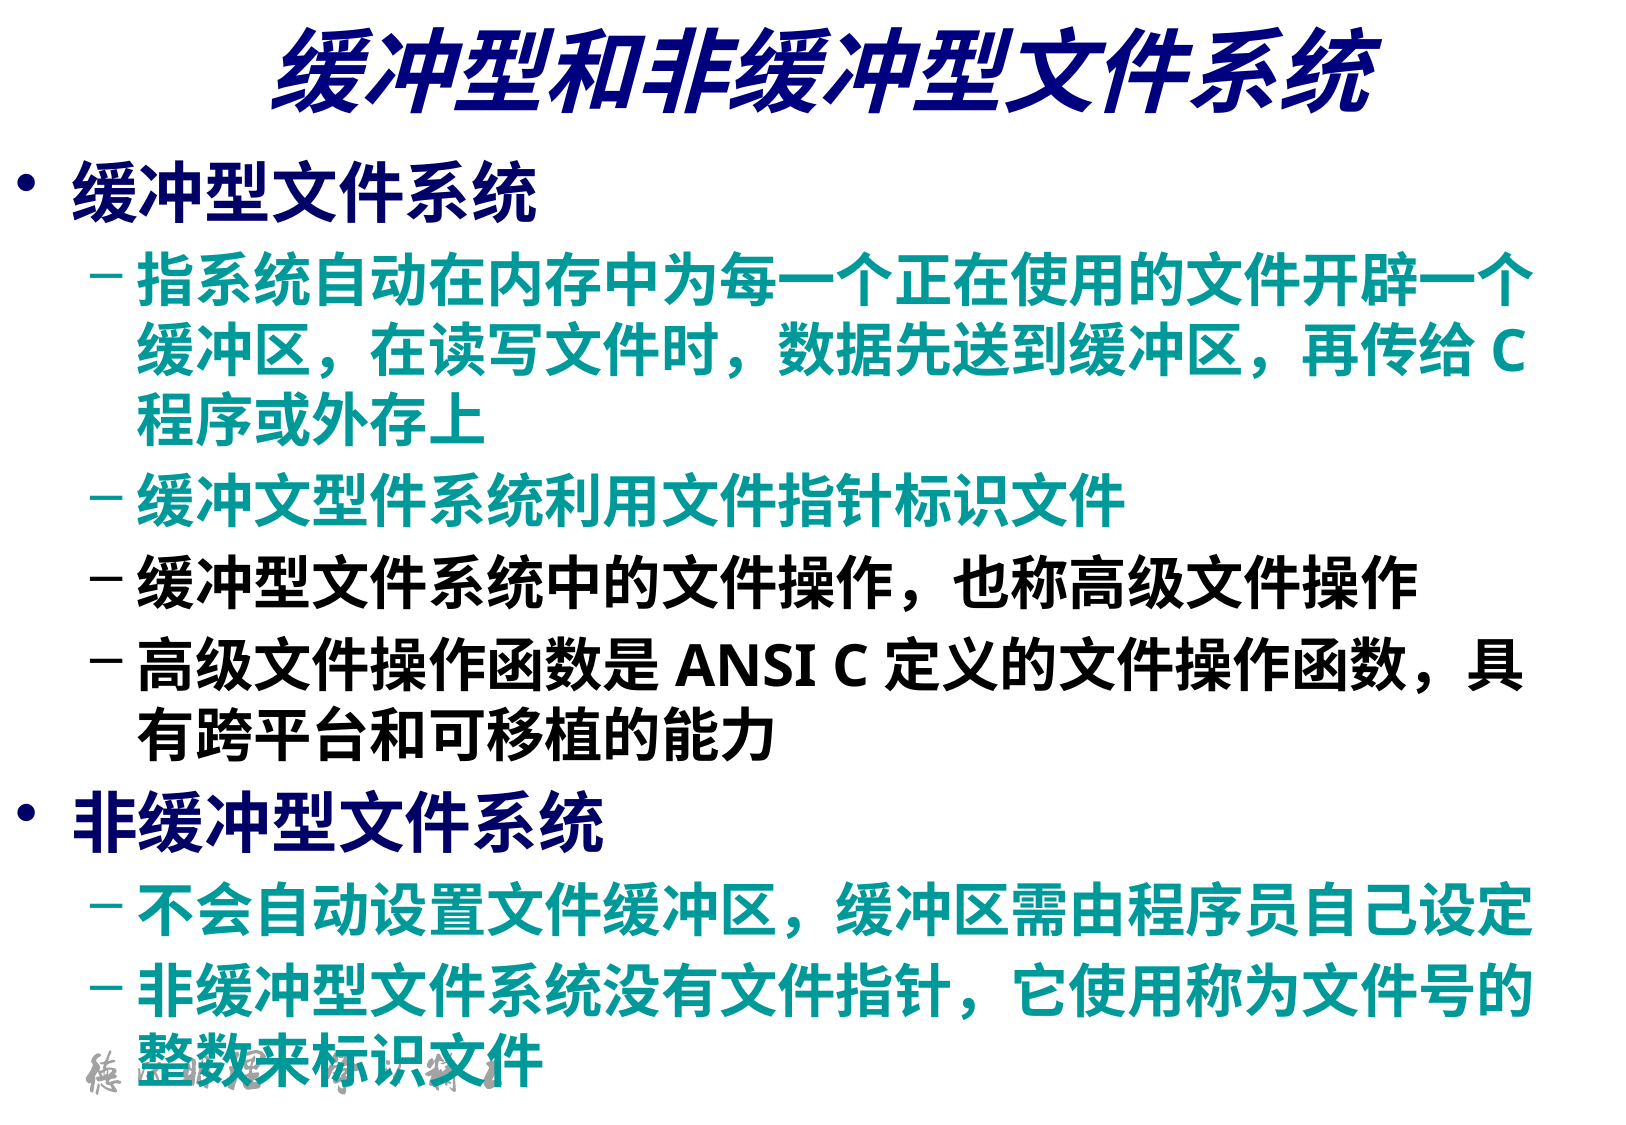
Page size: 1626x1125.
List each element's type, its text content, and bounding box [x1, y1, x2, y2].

title 缓冲型和非缓冲型文件系统 [189, 0, 1469, 138]
list 缓冲型文件系统 指系统自动在内存中为每一个正在使用的文件开辟一个缓冲区，在读写文件时，数据先送到缓冲区，再传给C程序或外存上 缓冲文型件系统利用文件指针标识文件 缓冲型文件系统中的文件操作，也称高级文件操作 高级文件操作函数是ANSI C定义的文件操作函数，具有跨平台和可移植的能力 非缓冲型文件系统 不会自动设置文件缓冲区，缓冲区需由程序员自己设定 非缓冲型文件系统没有文件指针，它使用称为文件号的整数来标识文件 [0, 143, 1583, 959]
